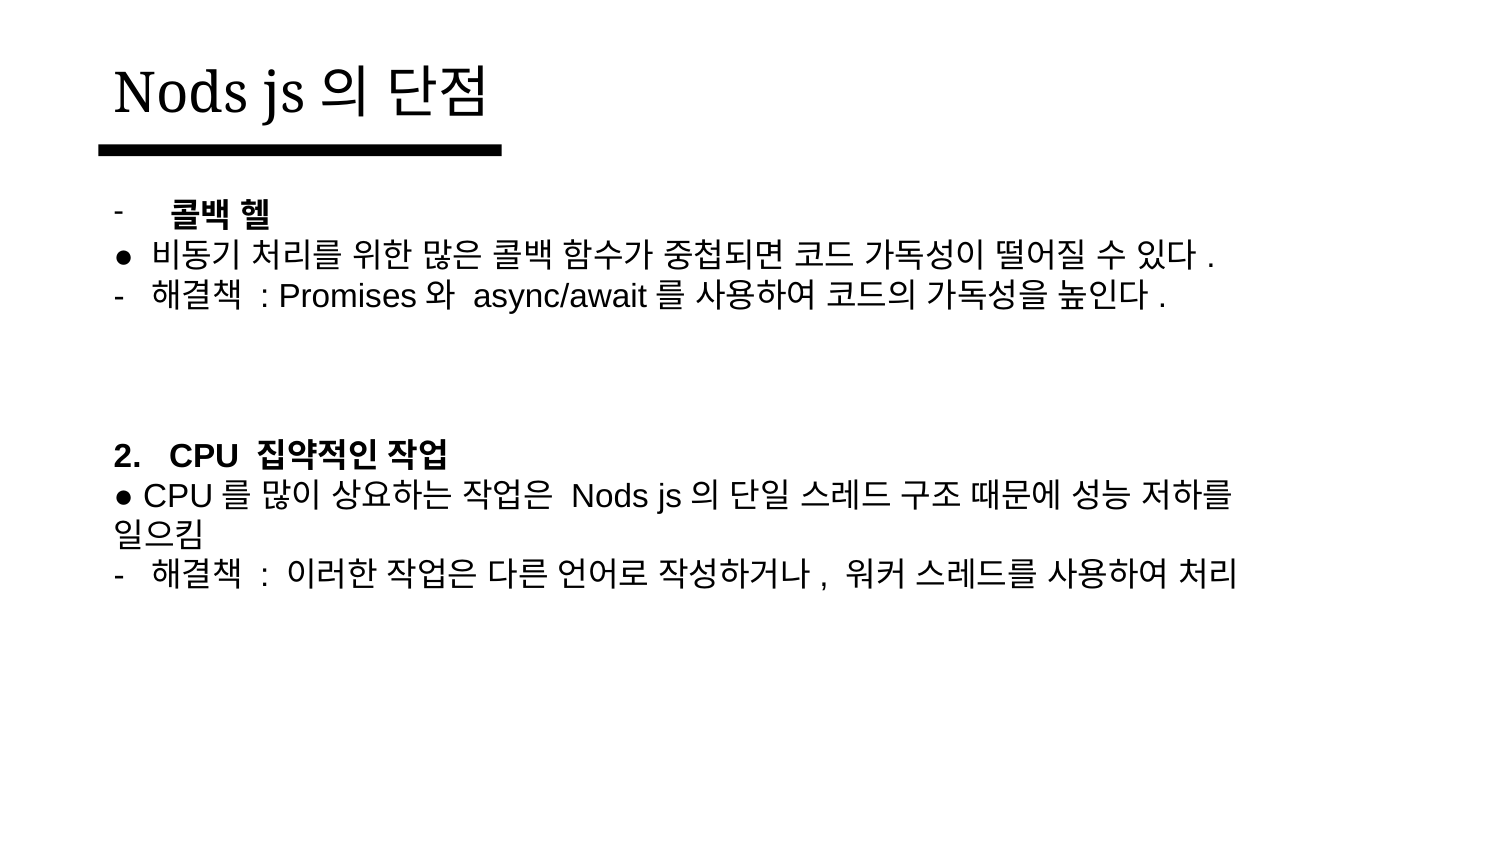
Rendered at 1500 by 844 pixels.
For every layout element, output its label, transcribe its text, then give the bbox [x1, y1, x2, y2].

text_box 콜백 헬 ● 비동기 처리를 위한 많은 콜백 함수가 중첩되면 코드 가독성이 떨어질 수 있다. - 해결책 : Promises와 async/await를 사용하여 코드의 가독성을 높인다. 2. CPU 집약적인 작업 ● CPU를 많이 상요하는 작업은 Nods js의 단일 스레드 구조 때문에 성능 저하를 일으킴 - 해결책 : 이러한 작업은 다른 언어로 작성하거나, 워커 스레드를 사용하여 처리 [98, 186, 1316, 602]
text_box Nods js의 단점 [98, 41, 638, 145]
text_box [98, 145, 502, 157]
